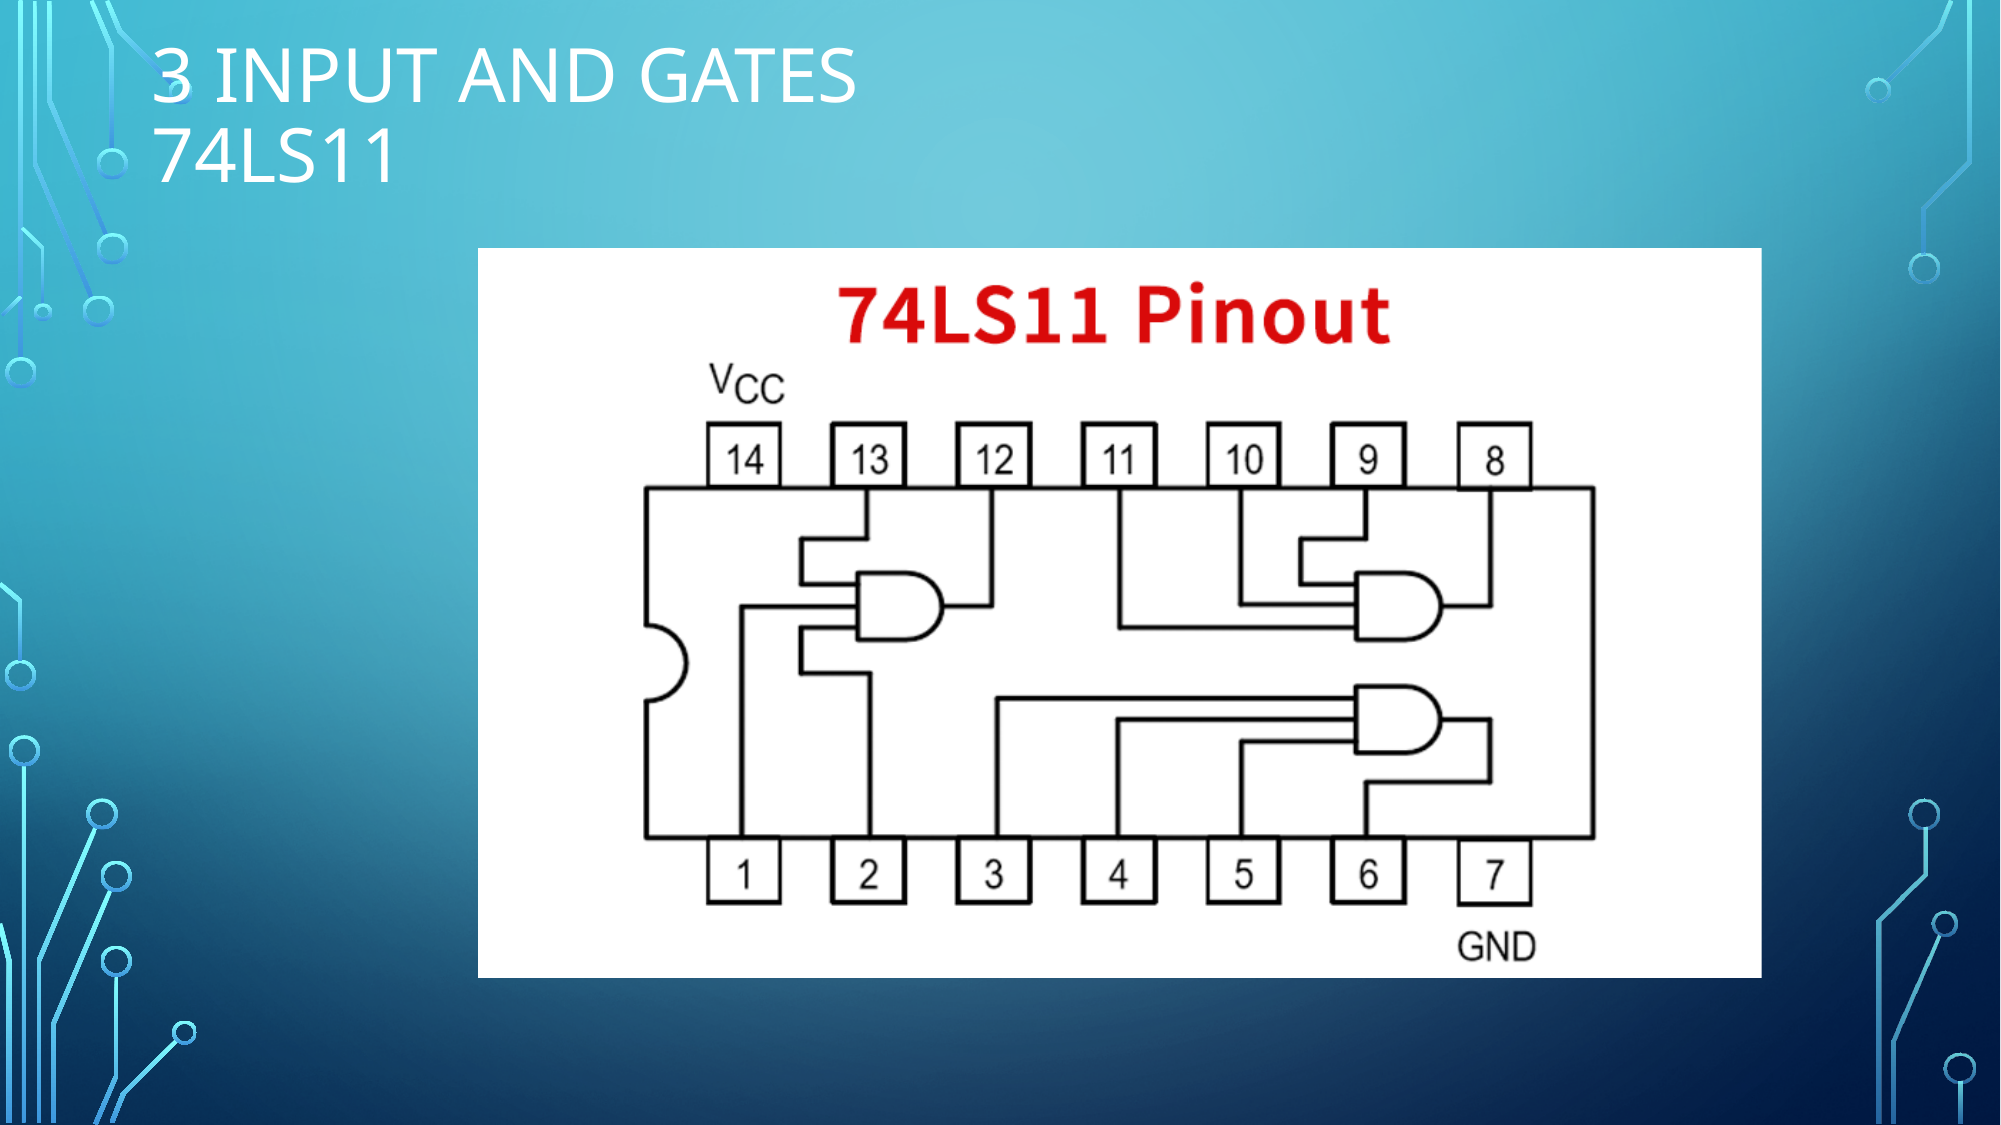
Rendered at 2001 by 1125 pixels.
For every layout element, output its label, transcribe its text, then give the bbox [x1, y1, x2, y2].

picture [477, 247, 1762, 978]
title 3 input AND gates 74LS11 [136, 0, 1762, 240]
